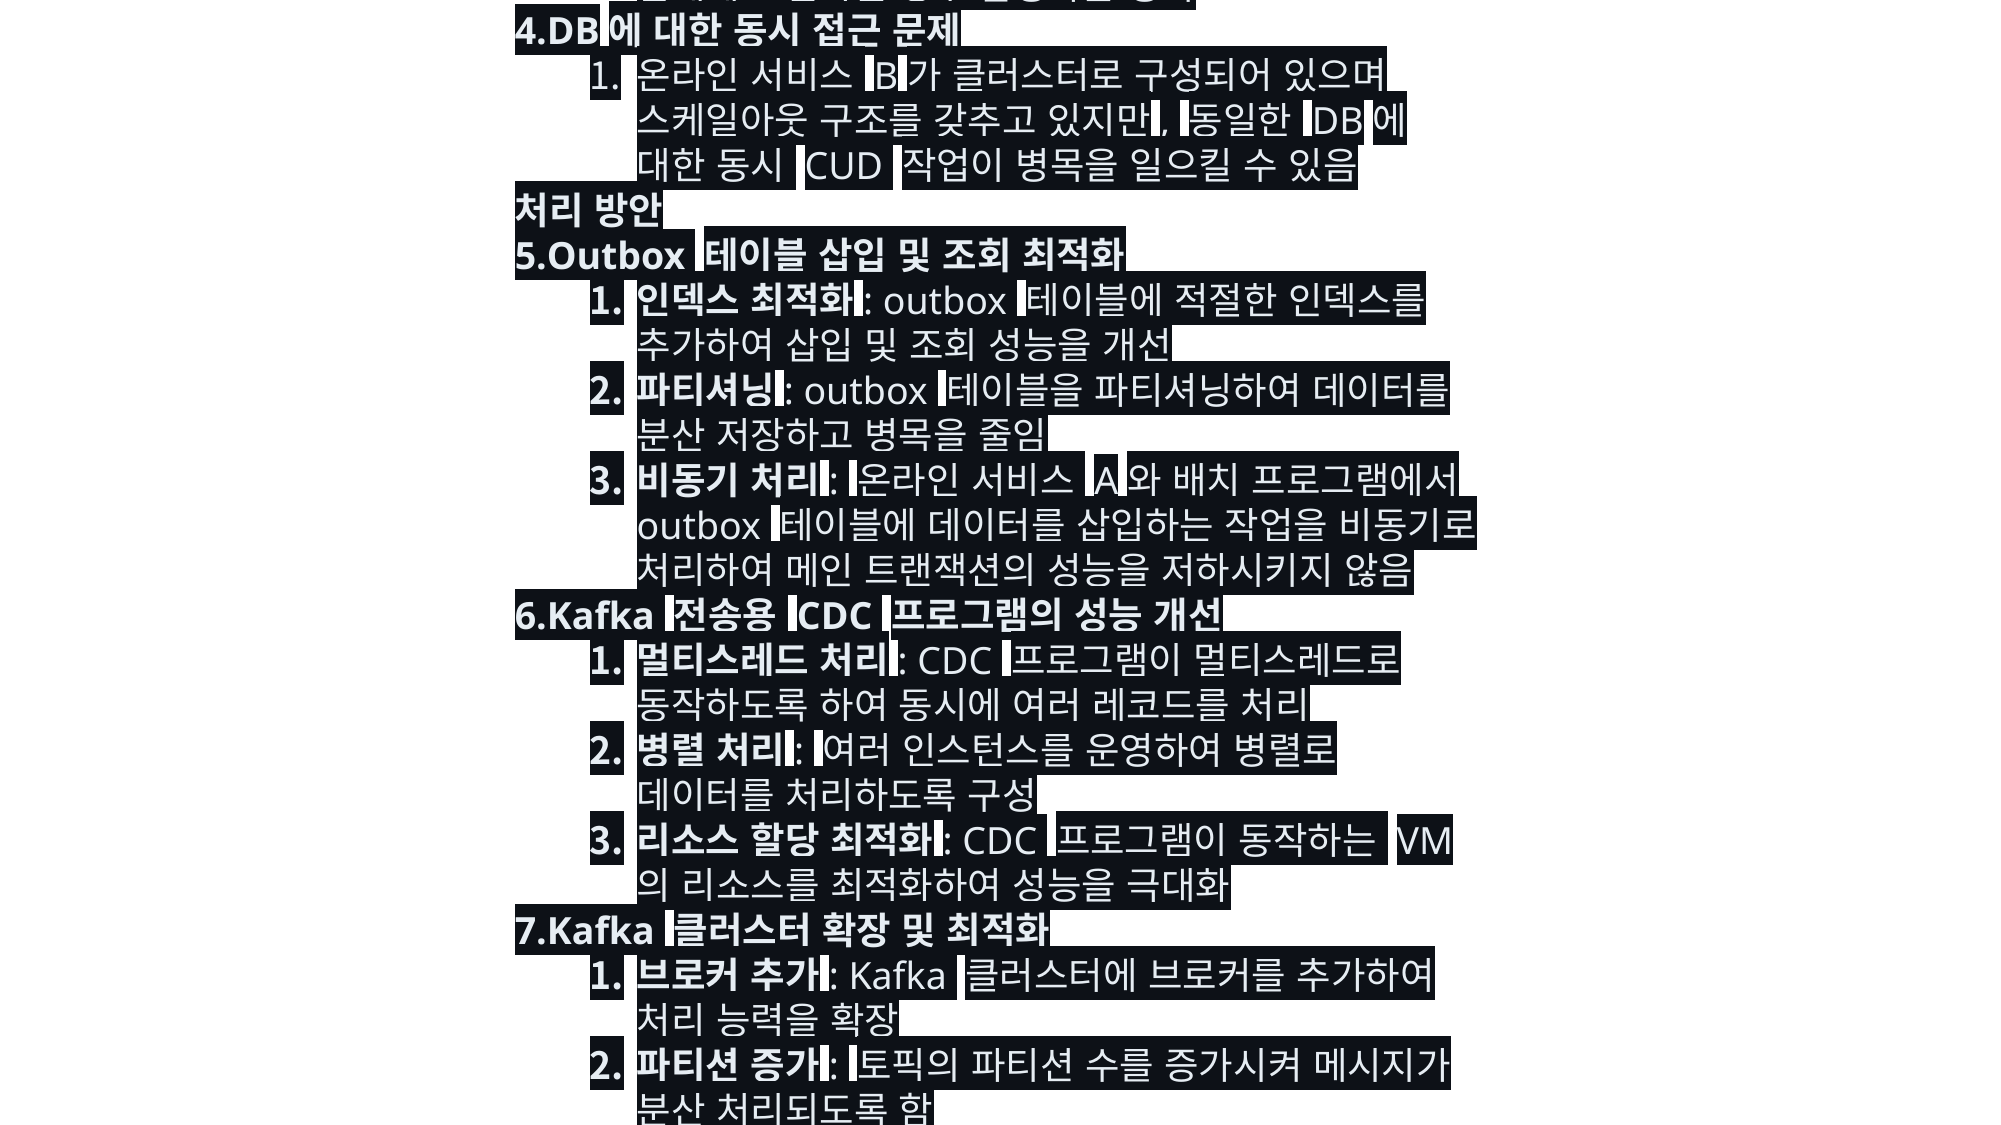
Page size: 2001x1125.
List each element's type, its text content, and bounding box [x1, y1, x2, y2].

text_box 샘플문항 온라인 서비스 A와 배치 프로그램이 동일한 DB를 사용하고 있고, 메시지를 발생시켜 outbox 테이블에 데이터를 삽입하며, VM 기반의 Kafka 전송용 CDC 프로그램이 outbox 테이블에서 데이터를 선택해 Kafka에 게시하고 있습니다. 온라인 서비스 B는 클러스터로 구성되어 있으며 스케일아웃 구조를 갖추고 있고, Kafka에서 구독하여 처리 후 동일한 DB에 CUD를 수행합니다. 이 경우 발생할 수 있는 병목 구간과 처리 방안을 전제 또는 가정을 포함해서 기술하겠습니다. 발생할 수 있는 병목 구간 Outbox 테이블 삽입 및 조회 병목 온라인 서비스 A와 배치 프로그램이 동일한 DB를 사용하면서 outbox 테이블에 데이터를 삽입할 때 발생하는 병목 Kafka 전송용 CDC 프로그램이 outbox 테이블에서 데이터를 조회할 때 발생하는 병목 Kafka 전송용 CDC 프로그램의 성능 문제 VM 기반의 CDC 프로그램이 outbox 테이블에서 데이터를 선택해 Kafka에 게시하는 과정에서 발생하는 병목 Kafka 클러스터의 처리 능력 한계 온라인 서비스 B가 Kafka에서 메시지를 구독하여 처리하는 과정에서 Kafka 클러스터의 처리 능력이 한계에 도달하는 경우 발생하는 병목 DB에 대한 동시 접근 문제 온라인 서비스 B가 클러스터로 구성되어 있으며 스케일아웃 구조를 갖추고 있지만, 동일한 DB에 대한 동시 CUD 작업이 병목을 일으킬 수 있음 처리 방안 Outbox 테이블 삽입 및 조회 최적화 인덱스 최적화: outbox 테이블에 적절한 인덱스를 추가하여 삽입 및 조회 성능을 개선 파티셔닝: outbox 테이블을 파티셔닝하여 데이터를 분산 저장하고 병목을 줄임 비동기 처리: 온라인 서비스 A와 배치 프로그램에서 outbox 테이블에 데이터를 삽입하는 작업을 비동기로 처리하여 메인 트랜잭션의 성능을 저하시키지 않음 Kafka 전송용 CDC 프로그램의 성능 개선 멀티스레드 처리: CDC 프로그램이 멀티스레드로 동작하도록 하여 동시에 여러 레코드를 처리 병렬 처리: 여러 인스턴스를 운영하여 병렬로 데이터를 처리하도록 구성 리소스 할당 최적화: CDC 프로그램이 동작하는 VM의 리소스를 최적화하여 성능을 극대화 Kafka 클러스터 확장 및 최적화 브로커 추가: Kafka 클러스터에 브로커를 추가하여 처리 능력을 확장 파티션 증가: 토픽의 파티션 수를 증가시켜 메시지가 분산 처리되도록 함 컨슈머 그룹 관리: 온라인 서비스 B의 컨슈머 그룹을 최적화하여 메시지 처리 성능을 극대화 DB에 대한 동시 접근 최적화 DB 리플리케이션: 읽기 작업과 쓰기 작업을 분리하여 DB 리플리케이션을 구성 트랜잭션 관리 최적화: 온라인 서비스 B가 DB에 CUD 작업을 할 때 트랜잭션을 최적화하여 락 컨텐션을 줄임 캐싱 사용: 자주 조회되는 데이터는 캐싱을 사용하여 DB 부하를 줄임 전제 및 가정 DBMS가 적절한 인덱스와 파티셔닝을 지원하며, 트랜잭션 처리 능력이 충분하다는 가정 Kafka 클러스터가 확장이 용이하며, 충분한 리소스를 사용할 수 있다는 가정 온라인 서비스 A, B, 그리고 배치 프로그램이 리소스 경쟁 없이 독립적으로 동작할 수 있다는 가정 네트워크 대역폭이 충분하여 Kafka와 DB 간의 데이터 전송이 병목을 일으키지 않는다는 가정 이러한 방안들을 통해 시스템 전반의 병목 구간을 최소화하고, 온라인 서비스 A와 B, 배치 프로그램, Kafka, DB 간의 상호작용을 최적화할 수 있습니다. [500, 0, 1500, 1125]
